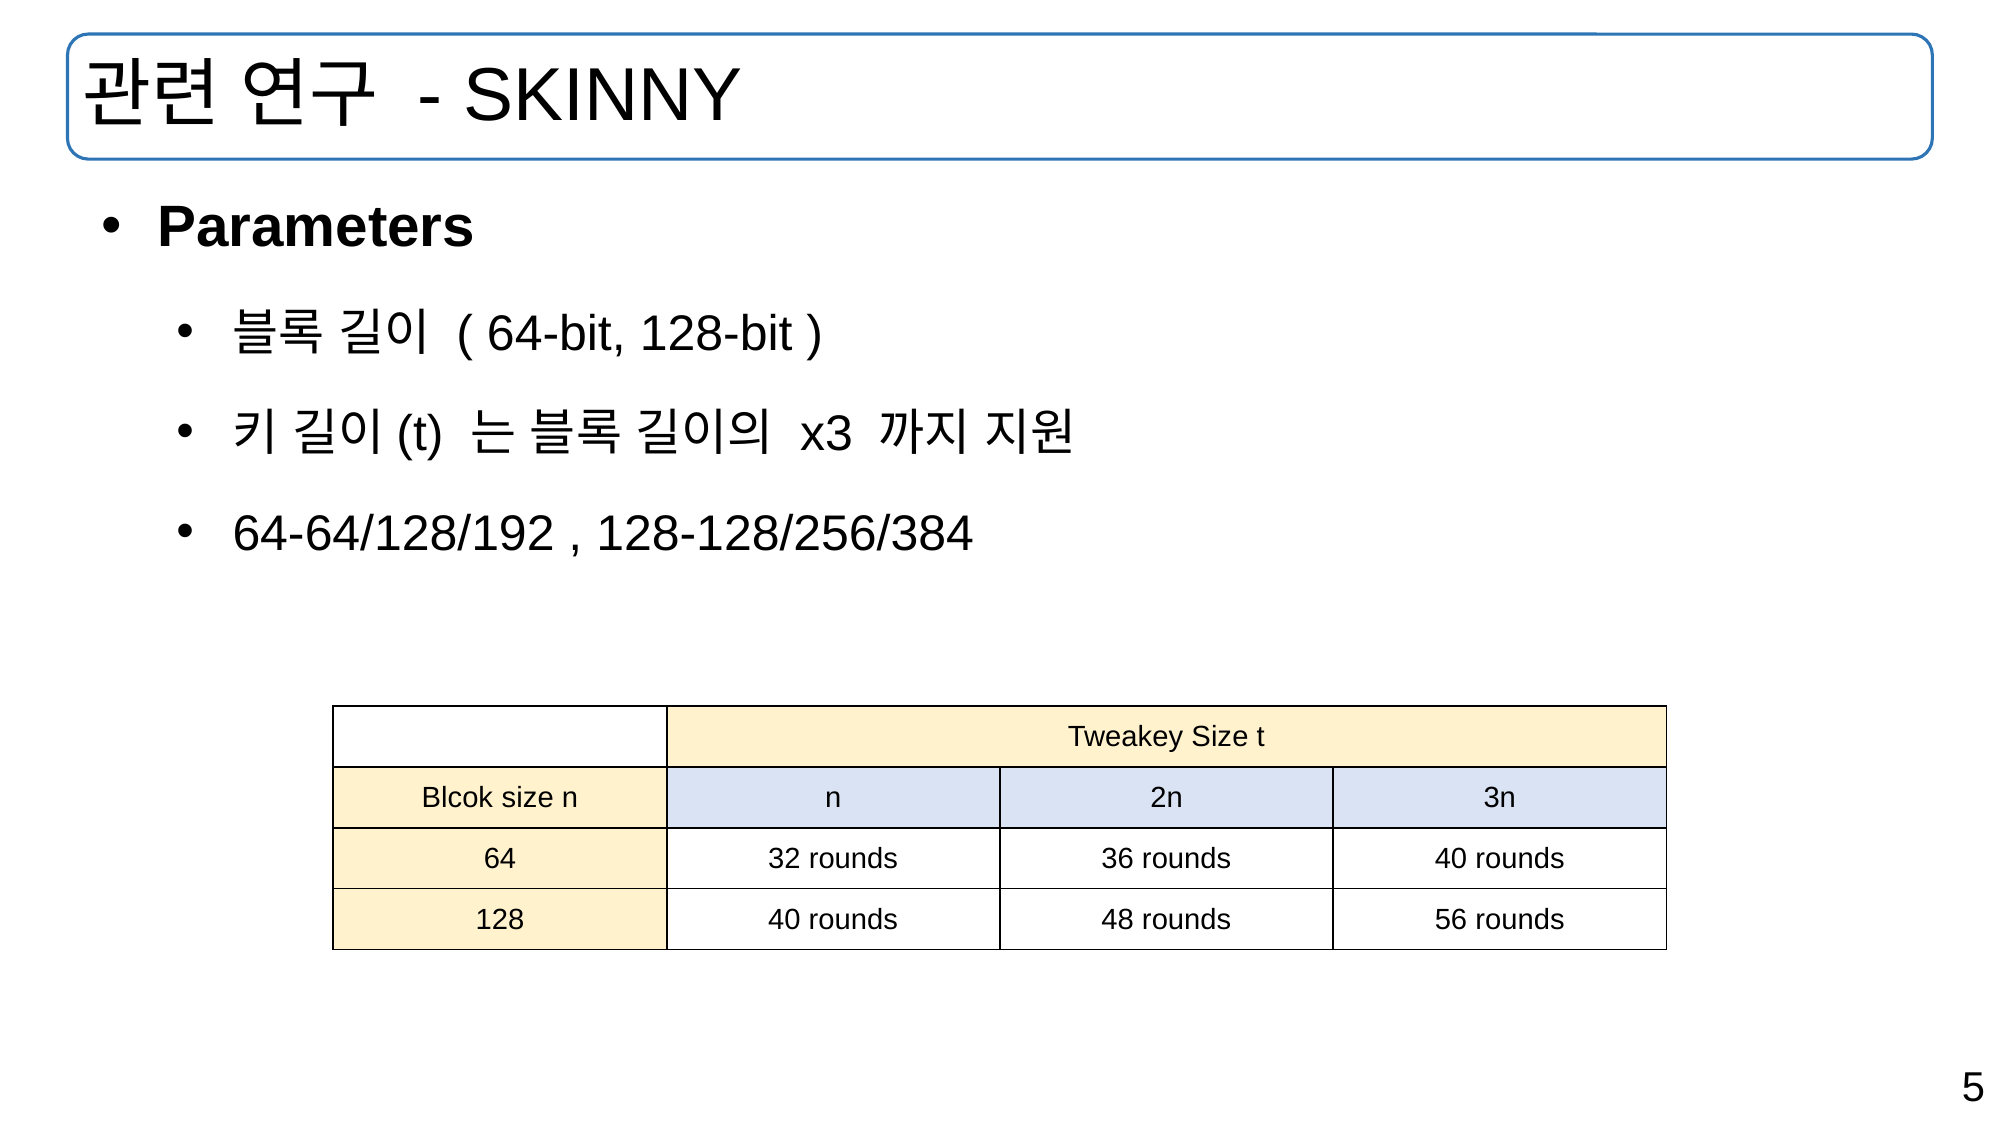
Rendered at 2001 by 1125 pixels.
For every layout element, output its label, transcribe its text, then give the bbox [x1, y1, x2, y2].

table_cell 48 rounds [1001, 889, 1332, 949]
list Parameters 블록 길이 ( 64-bit, 128-bit ) 키 길이(t) 는 블록 길이의 x3 까지 지원 64-64/128/192 , 128-128/256/384 [67, 189, 1933, 1019]
table_cell 2n [1001, 768, 1332, 827]
table_cell 3n [1334, 768, 1666, 827]
table_header Tweakey Size t [668, 707, 1666, 766]
table_cell 40 rounds [668, 889, 999, 949]
table_cell n [668, 768, 999, 827]
table_cell 36 rounds [1001, 829, 1332, 888]
table_header [334, 707, 666, 766]
table_cell 40 rounds [1334, 829, 1666, 888]
table_cell 32 rounds [668, 829, 999, 888]
table_cell Blcok size n [334, 768, 666, 827]
table_cell 64 [334, 829, 666, 888]
table_cell 128 [334, 889, 666, 949]
table_cell 56 rounds [1334, 889, 1666, 949]
title 관련 연구 - SKINNY [67, 34, 1933, 160]
